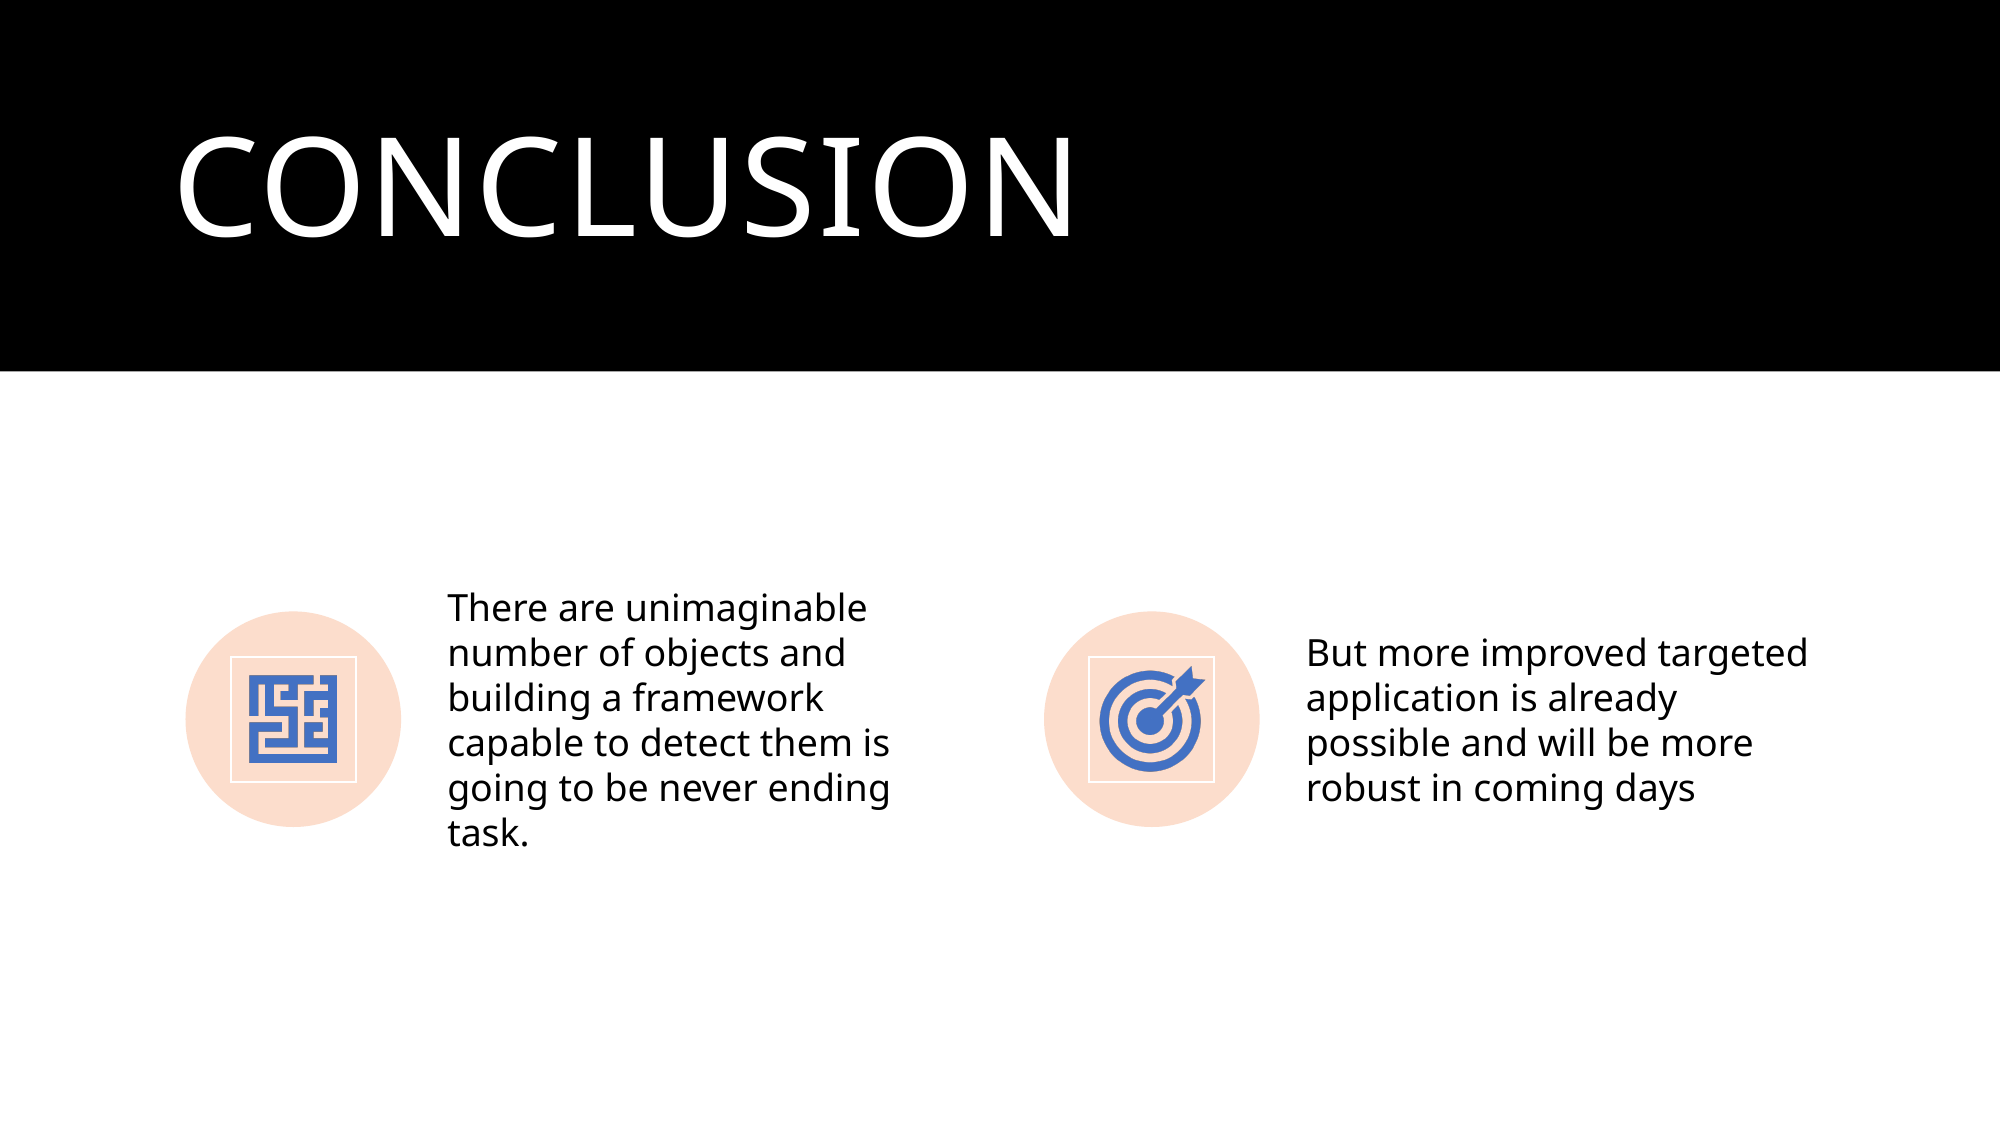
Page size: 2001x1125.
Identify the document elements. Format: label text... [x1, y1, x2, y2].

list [157, 424, 1842, 1014]
title Conclusion [157, 52, 1842, 332]
